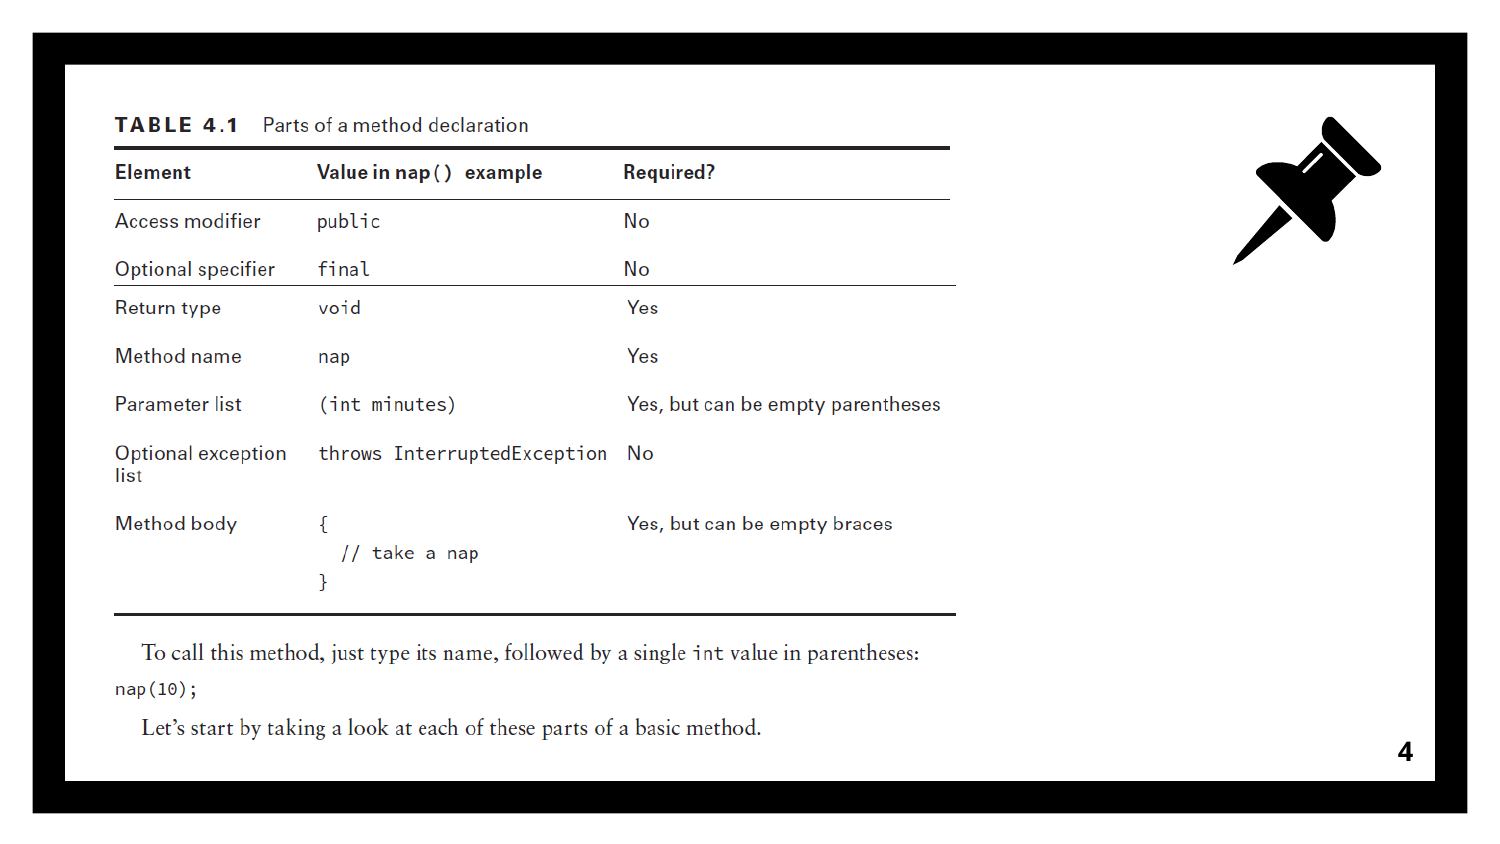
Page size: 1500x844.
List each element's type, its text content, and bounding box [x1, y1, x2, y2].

picture [114, 109, 963, 741]
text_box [1232, 116, 1382, 266]
slide_number 4 [1338, 720, 1429, 786]
